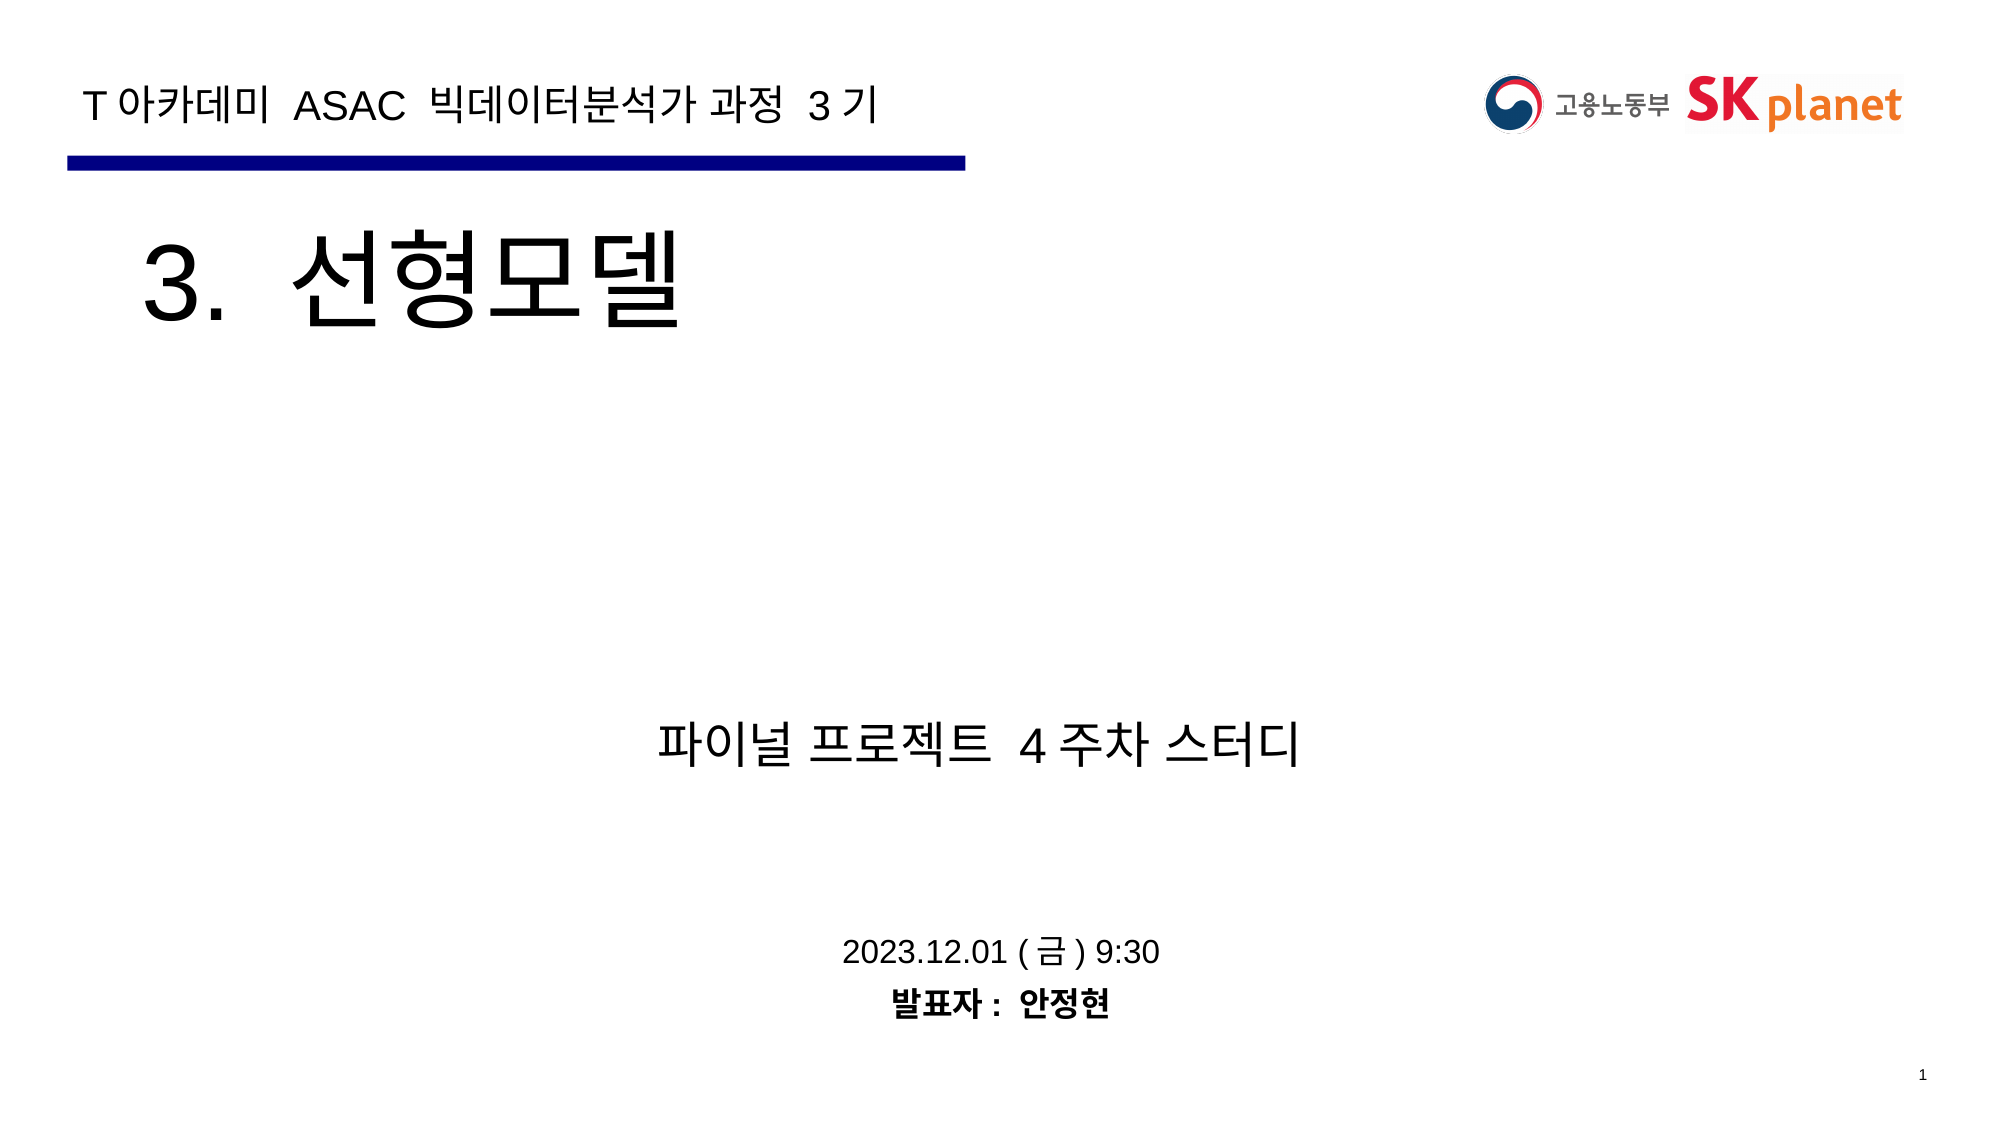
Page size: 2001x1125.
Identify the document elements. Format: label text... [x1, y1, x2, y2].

text_box 파이널 프로젝트 4주차 스터디 [642, 705, 1361, 781]
title 3. 선형모델 [0, 212, 862, 491]
picture [1685, 74, 1904, 134]
picture [1484, 74, 1669, 134]
subtitle 2023.12.01 (금) 9:30 발표자: 안정현 [711, 930, 1291, 1043]
